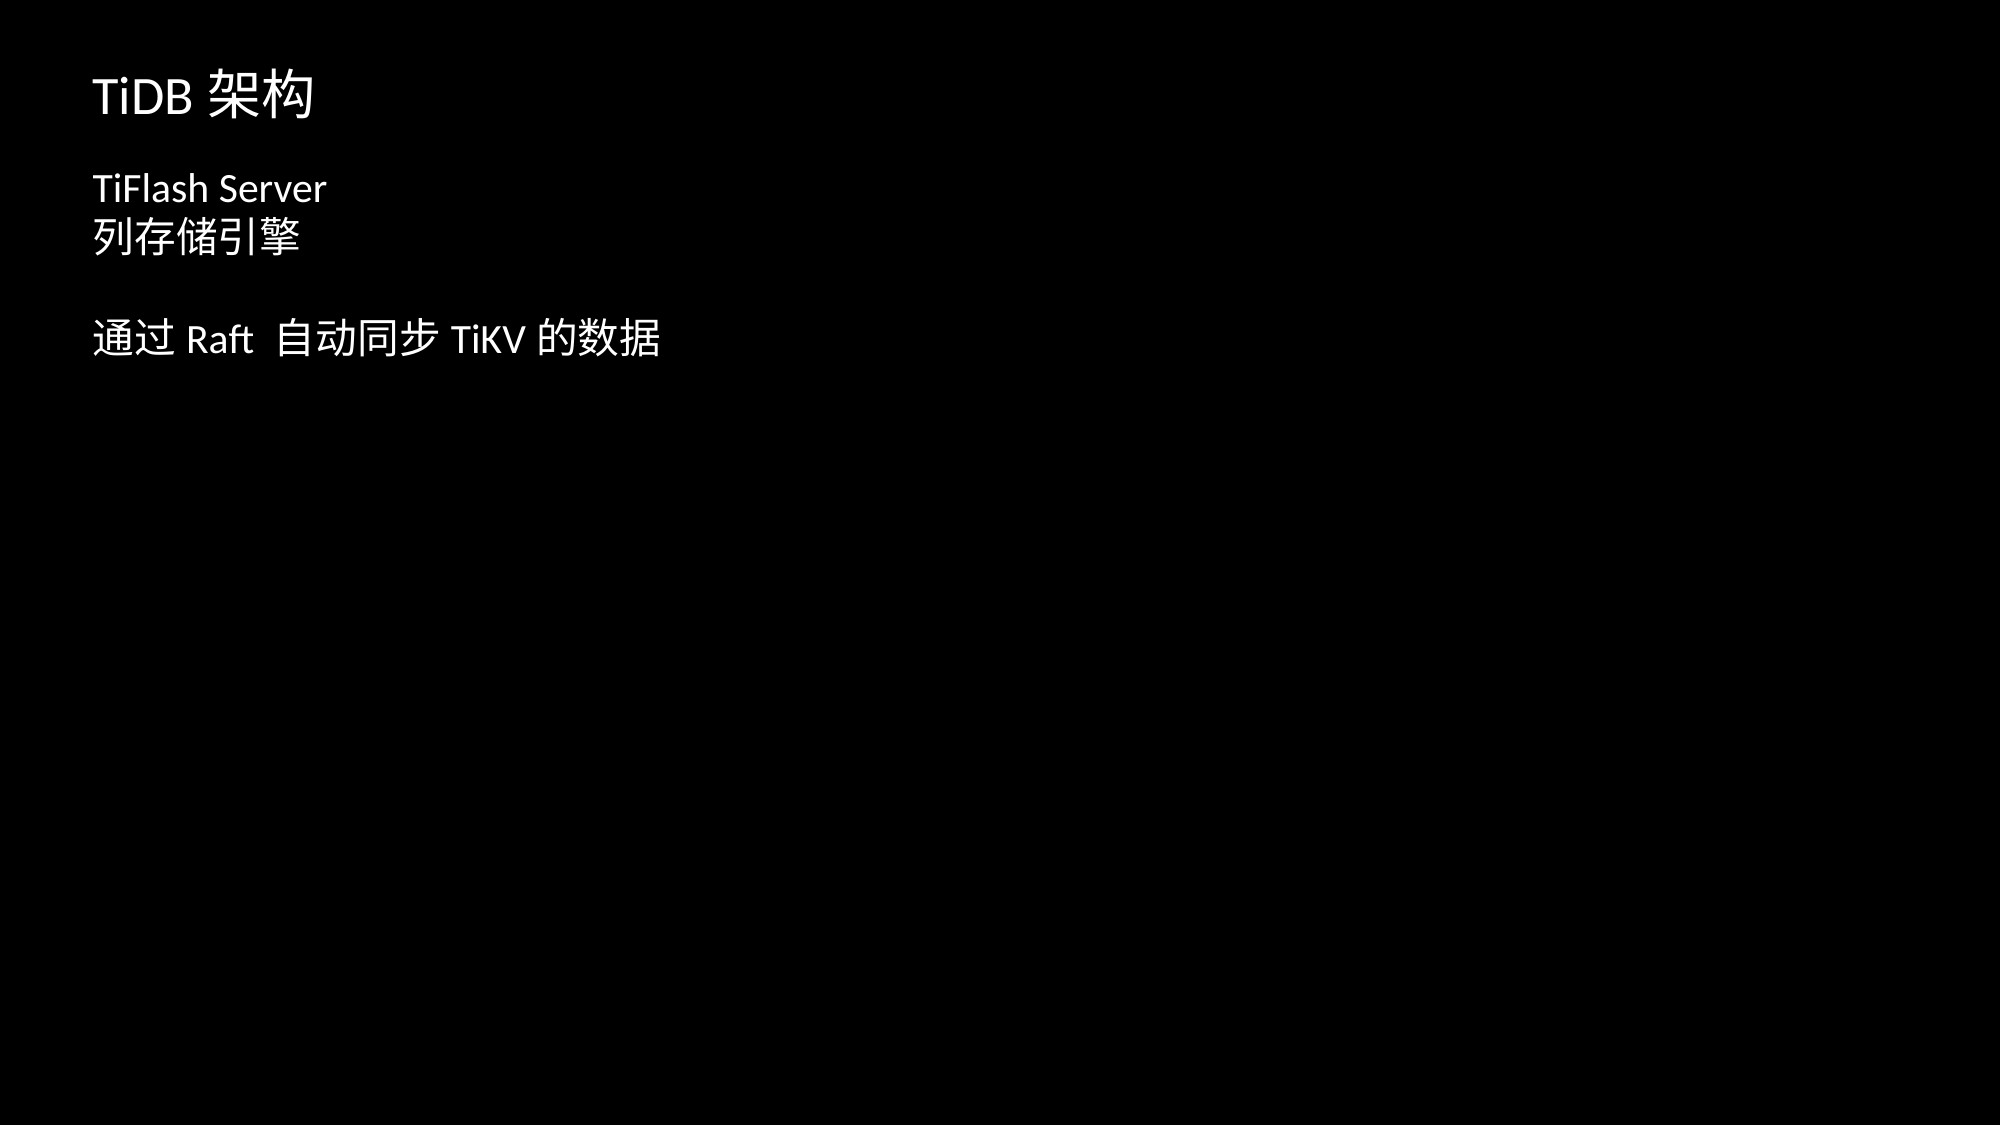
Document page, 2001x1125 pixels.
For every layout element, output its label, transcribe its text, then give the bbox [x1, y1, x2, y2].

text_box TiFlash Server 列存储引擎 通过Raft 自动同步TiKV的数据 [77, 153, 755, 569]
text_box TiDB架构 [77, 53, 1479, 133]
